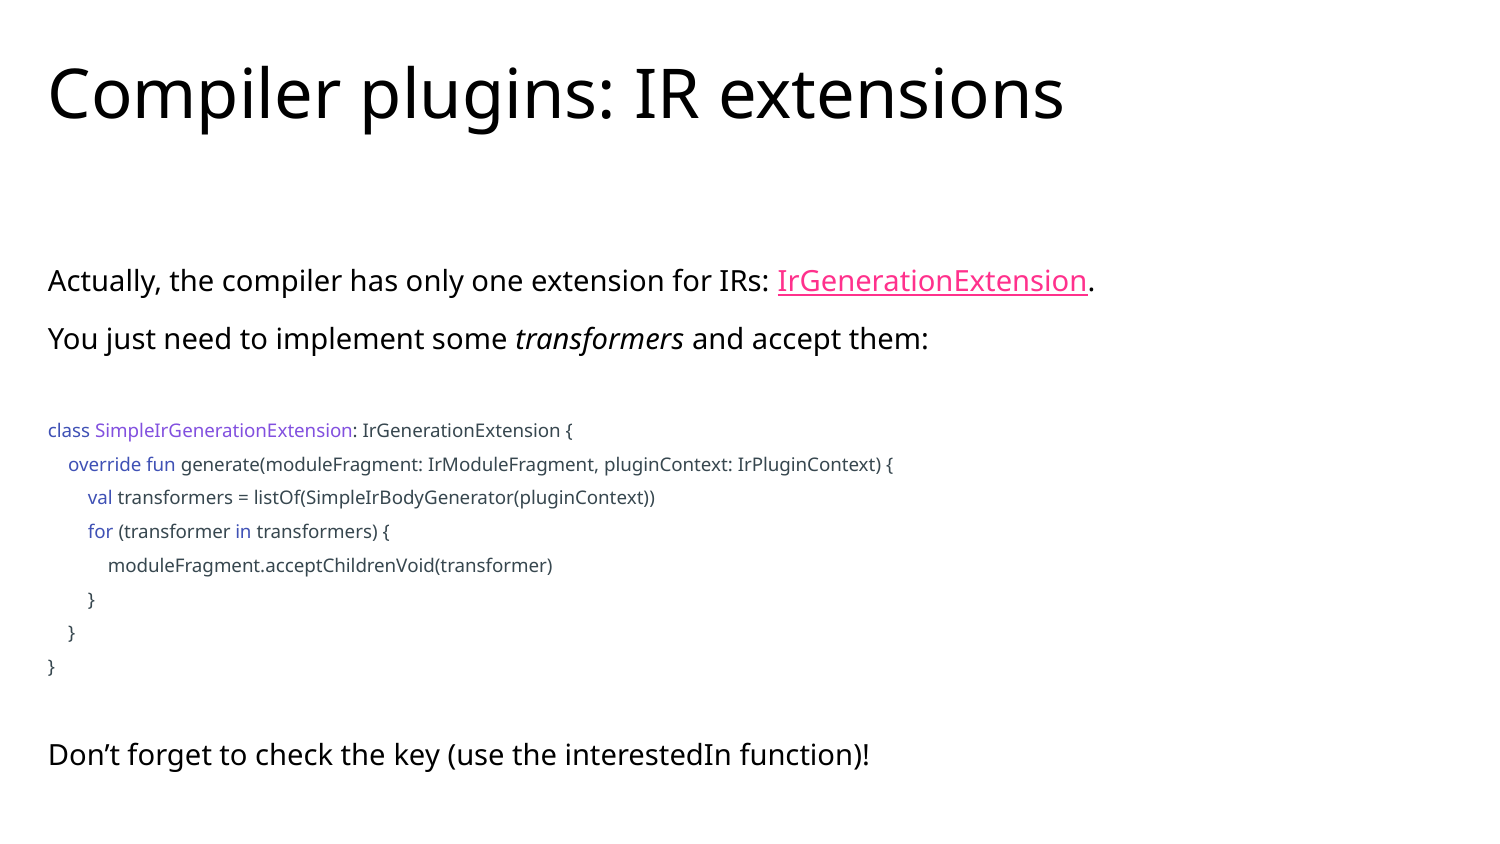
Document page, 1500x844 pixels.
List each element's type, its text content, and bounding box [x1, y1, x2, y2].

title Compiler plugins: IR extensions [48, 48, 1443, 123]
list Actually, the compiler has only one extension for IRs: IrGenerationExtension. You just need to implement some transformers and accept them: class SimpleIrGenerationExtension: IrGenerationExtension { override fun generate(moduleFragment: IrModuleFragment, pluginContext: IrPluginContext) { val transformers = listOf(SimpleIrBodyGenerator(pluginContext)) for (transformer in transformers) { moduleFragment.acceptChildrenVoid(transformer) } } } Don’t forget to check the key (use the interestedIn function)! [48, 218, 1414, 687]
